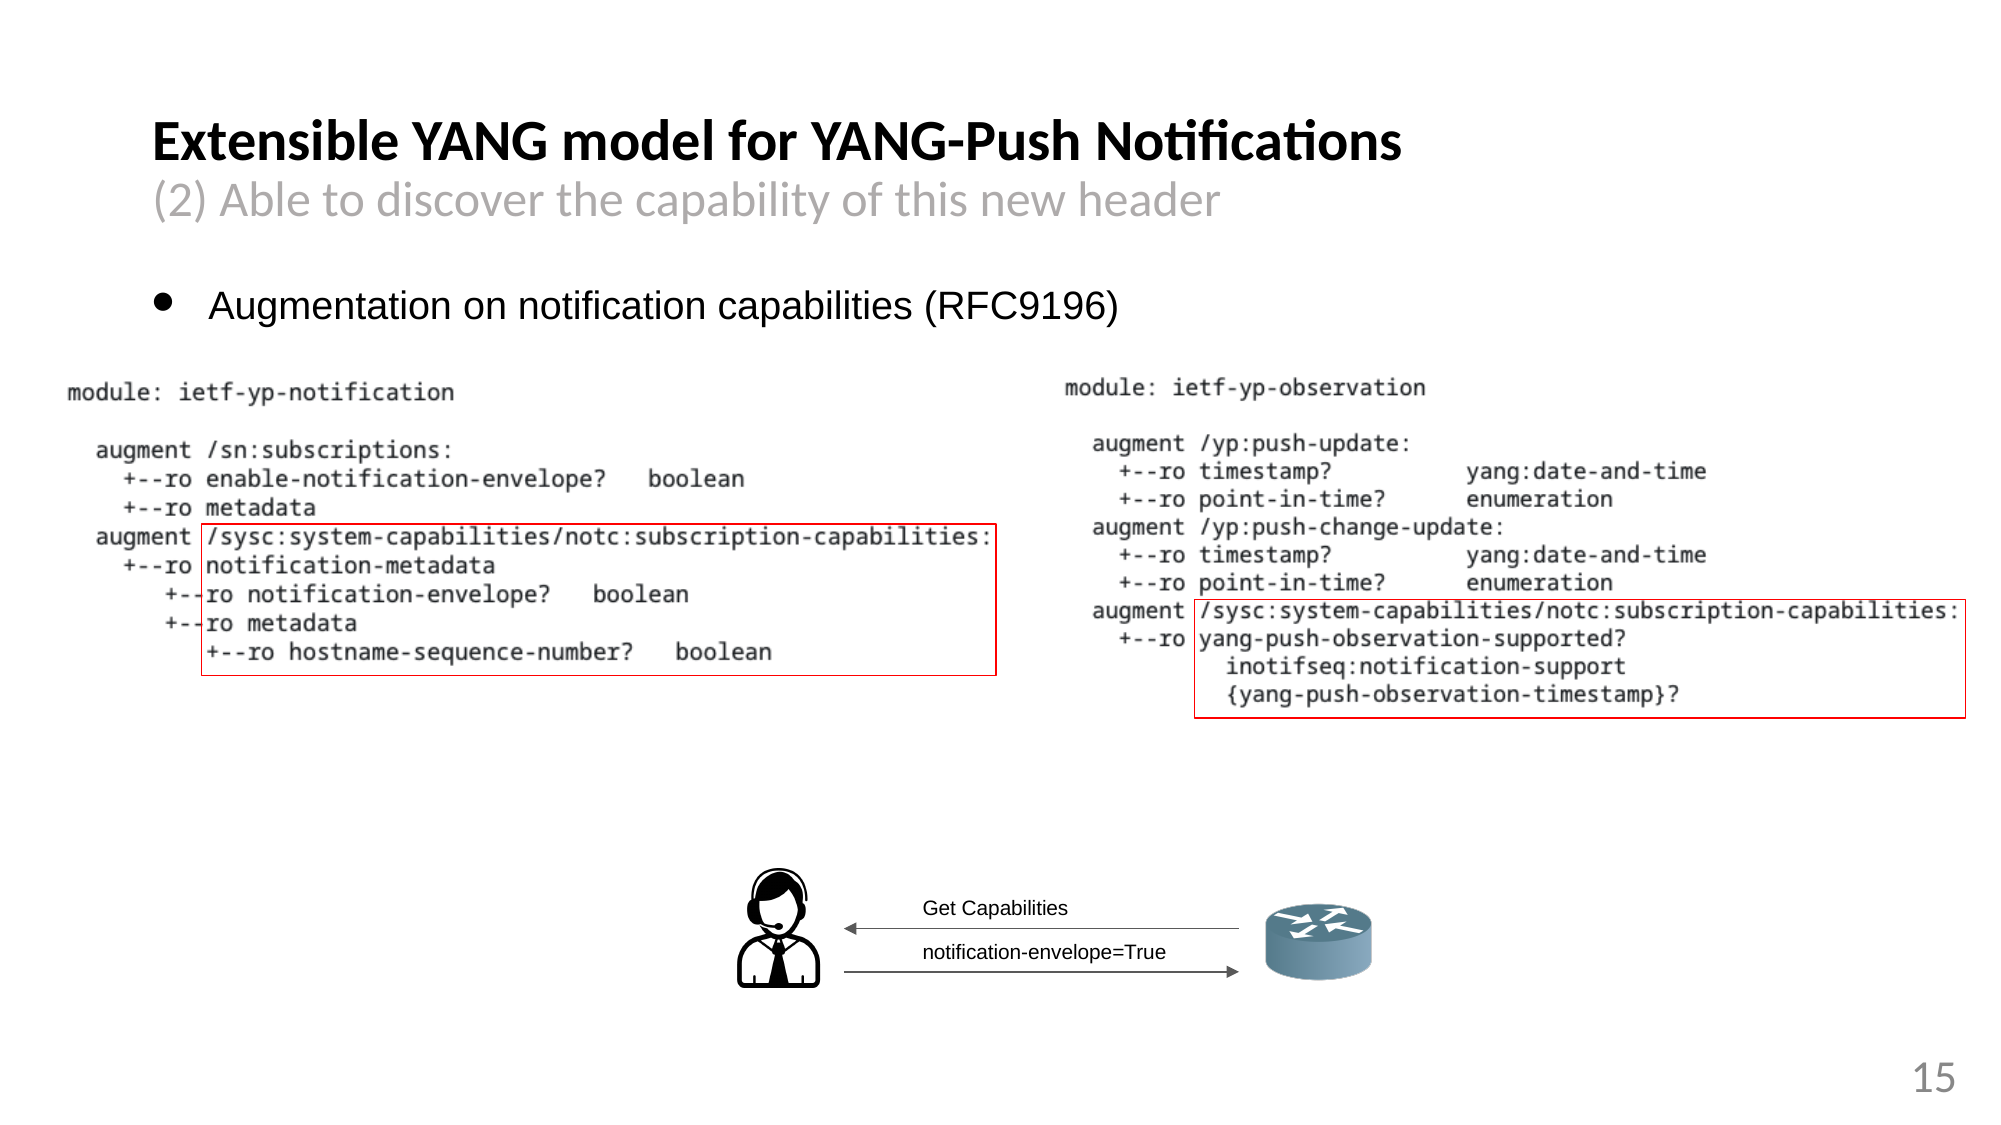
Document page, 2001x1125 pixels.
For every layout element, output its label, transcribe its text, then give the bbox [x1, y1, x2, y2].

picture [1060, 369, 1990, 717]
slide_number ‹#› [1864, 1043, 1973, 1104]
text_box Augmentation on notification capabilities (RFC9196) [118, 257, 1990, 418]
picture [722, 868, 834, 988]
title Extensible YANG model for YANG-Push Notifications (2) Able to discover the capability of this new header [137, 59, 1863, 257]
text_box notification-envelope=True [907, 937, 1191, 971]
picture [1263, 902, 1373, 982]
text_box Get Capabilities [907, 882, 1137, 925]
picture [62, 363, 1022, 689]
